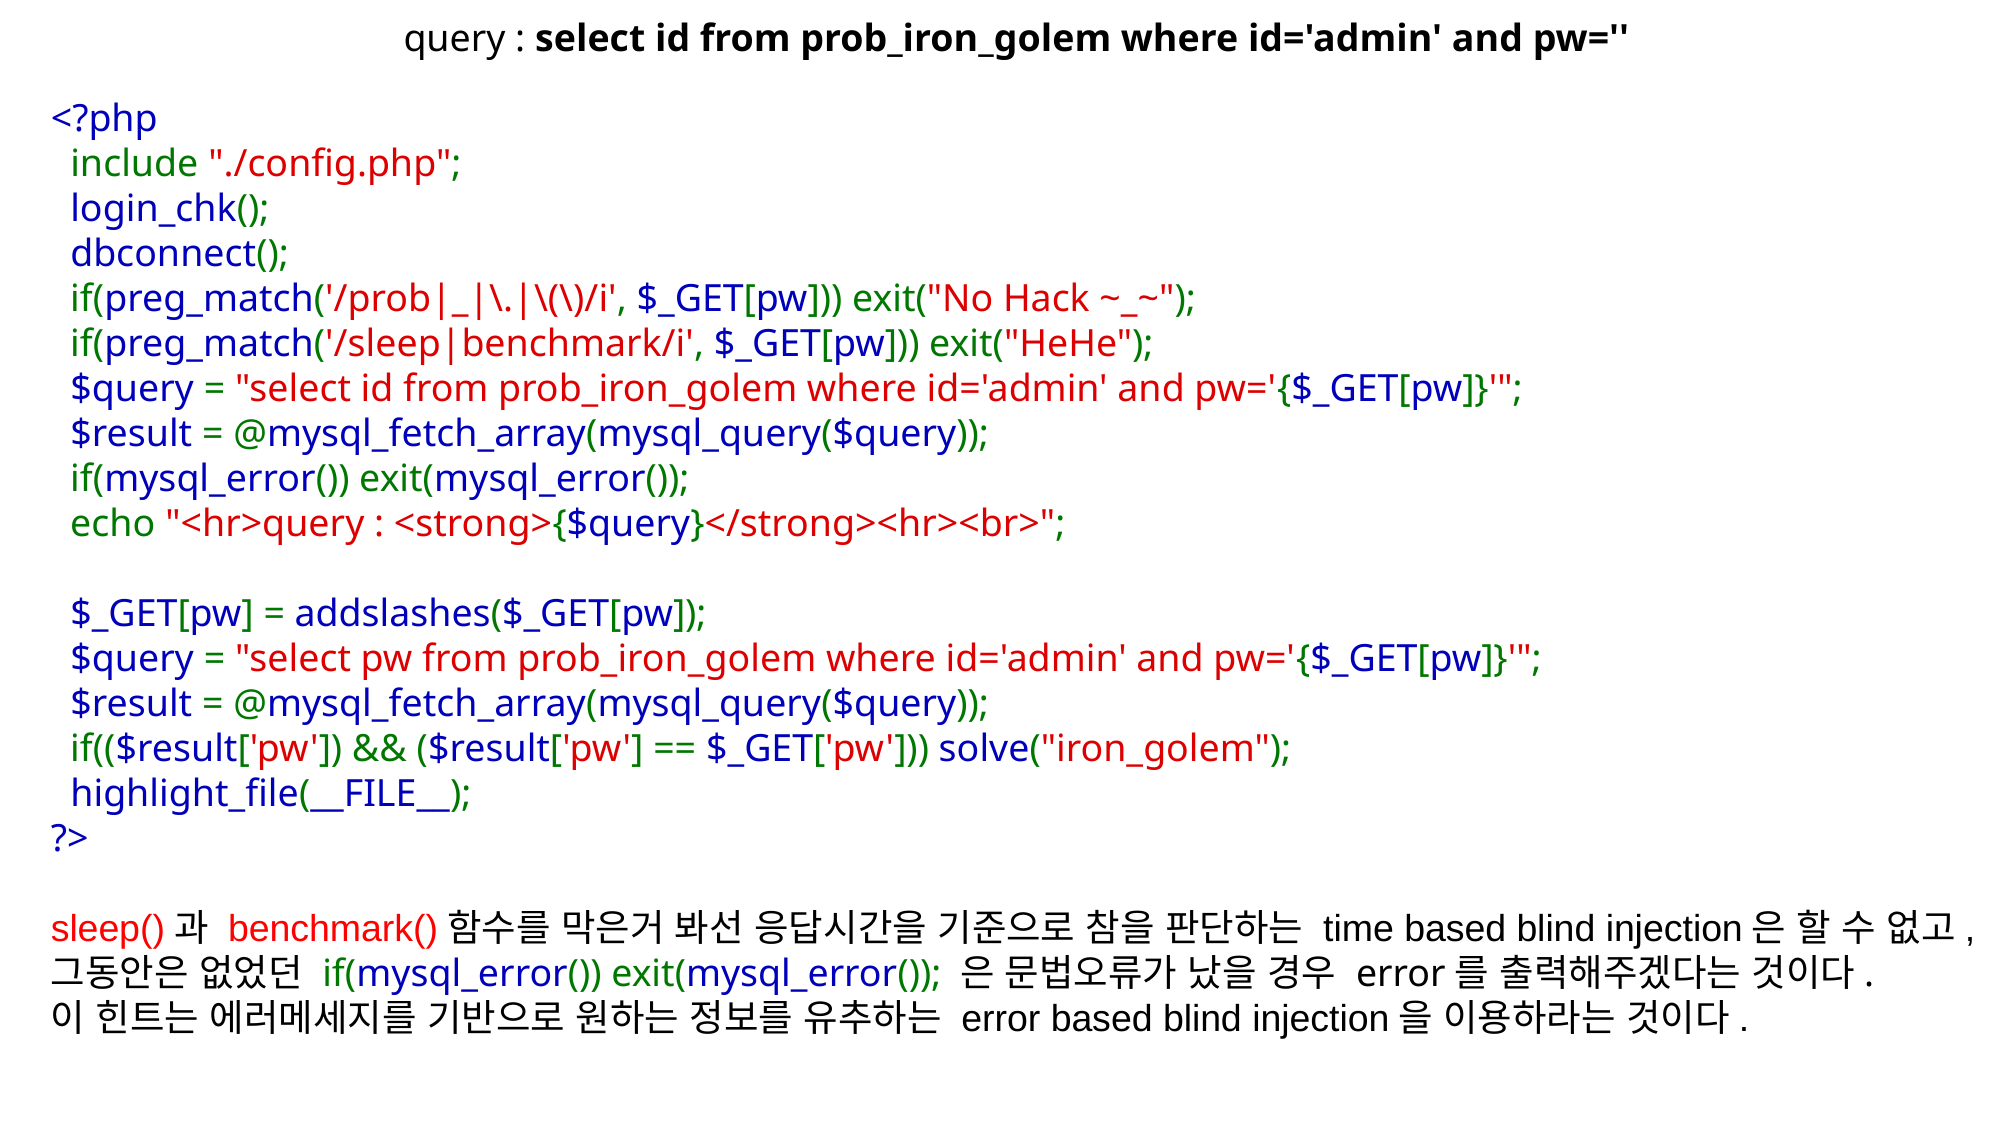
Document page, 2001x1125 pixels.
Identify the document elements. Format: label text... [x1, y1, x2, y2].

text_box query : select id from prob_iron_golem where id='admin' and pw='' [388, 6, 1646, 40]
text_box <?php include "./config.php"; login_chk(); dbconnect(); if(preg_match('/prob|_|\.|\(\)/i', $_GET[pw])) exit("No Hack ~_~"); if(preg_match('/sleep|benchmark/i', $_GET[pw])) exit("HeHe"); $query = "select id from prob_iron_golem where id='admin' and pw='{$_GET[pw]}'"; $result = @mysql_fetch_array(mysql_query($query)); if(mysql_error()) exit(mysql_error()); echo "<hr>query : <strong>{$query}</strong><hr><br>"; $_GET[pw] = addslashes($_GET[pw]); $query = "select pw from prob_iron_golem where id='admin' and pw='{$_GET[pw]}'"; $result = @mysql_fetch_array(mysql_query($query)); if(($result['pw']) && ($result['pw'] == $_GET['pw'])) solve("iron_golem"); highlight_file(__FILE__); ?> sleep()과 benchmark()함수를 막은거 봐선 응답시간을 기준으로 참을 판단하는 time based blind injection은 할 수 없고, 그동안은 없었던 if(mysql_error()) exit(mysql_error()); 은 문법오류가 났을 경우 error를 출력해주겠다는 것이다. 이 힌트는 에러메세지를 기반으로 원하는 정보를 유추하는 error based blind injection을 이용하라는 것이다. [35, 40, 1991, 1046]
